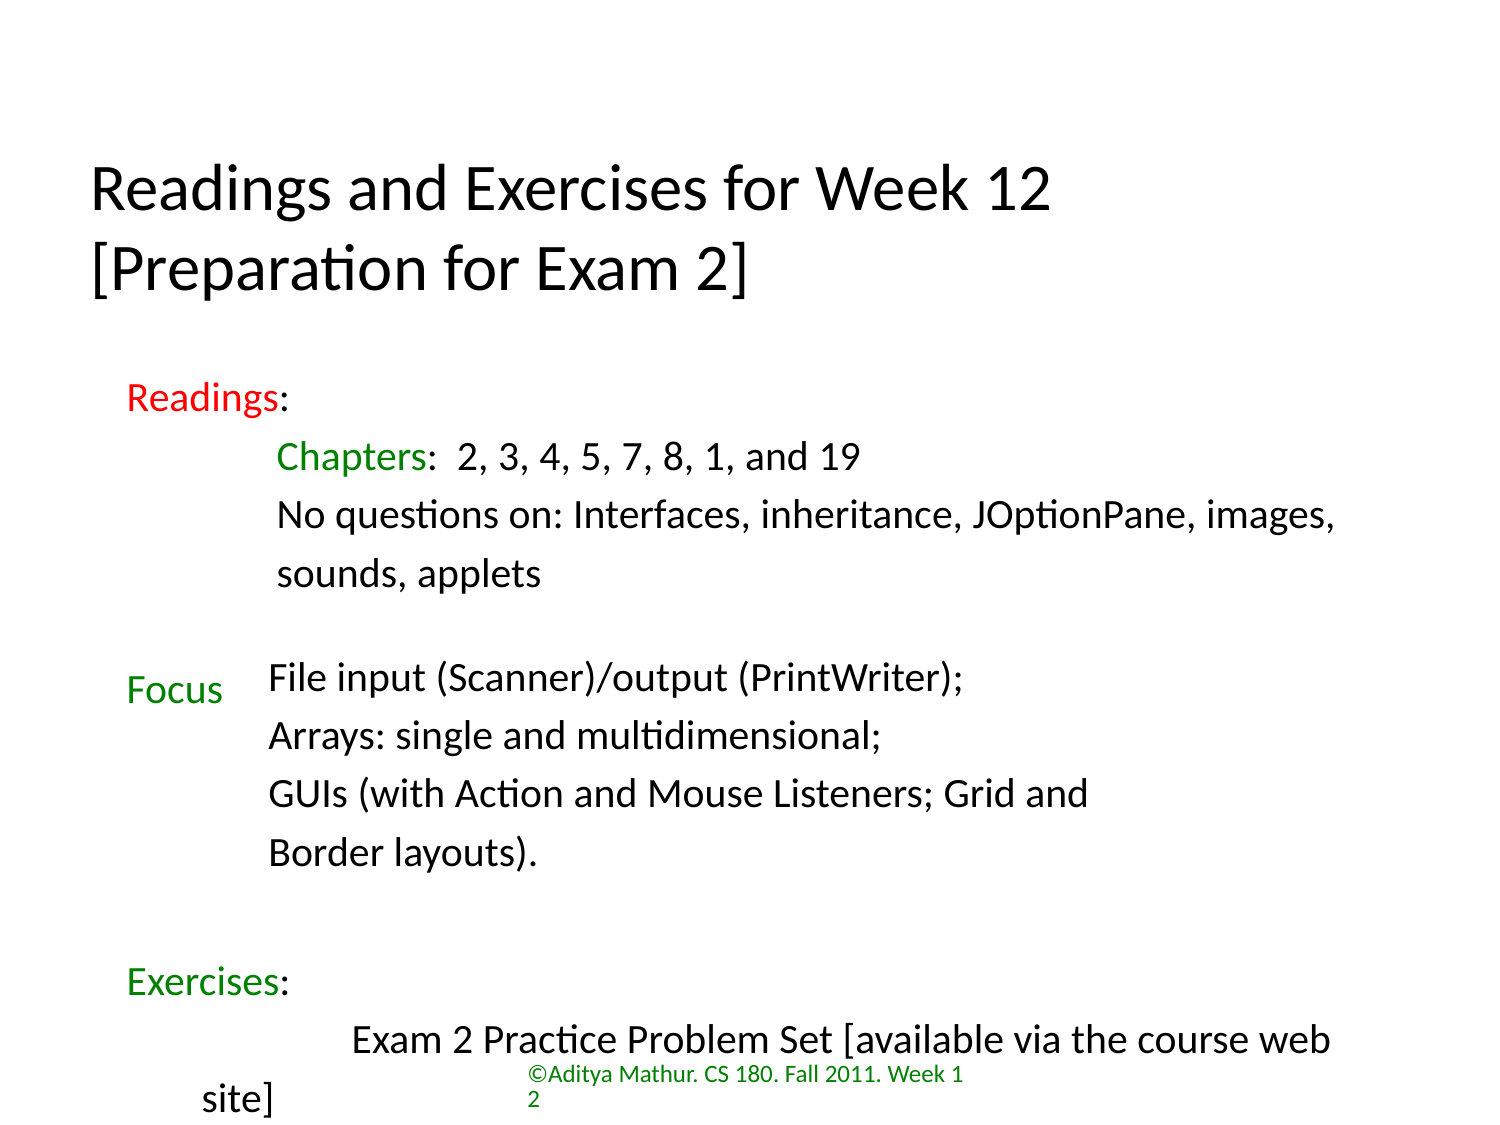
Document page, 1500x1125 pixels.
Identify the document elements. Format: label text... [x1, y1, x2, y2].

footer ©Aditya Mathur. CS 180. Fall 2011. Week 12 [512, 1042, 988, 1103]
text_box File input (Scanner)/output (PrintWriter); Arrays: single and multidimensional; GUIs (with Action and Mouse Listeners; Grid and Border layouts). [178, 633, 1193, 882]
text_box Readings: Chapters: 2, 3, 4, 5, 7, 8, 1, and 19 No questions on: Interfaces, inheritance, JOptionPane, images, sounds, applets Focus Exercises: Exam 2 Practice Problem Set [available via the course web site] [111, 354, 1425, 1125]
title Readings and Exercises for Week 12 [Preparation for Exam 2] [75, 45, 1312, 403]
